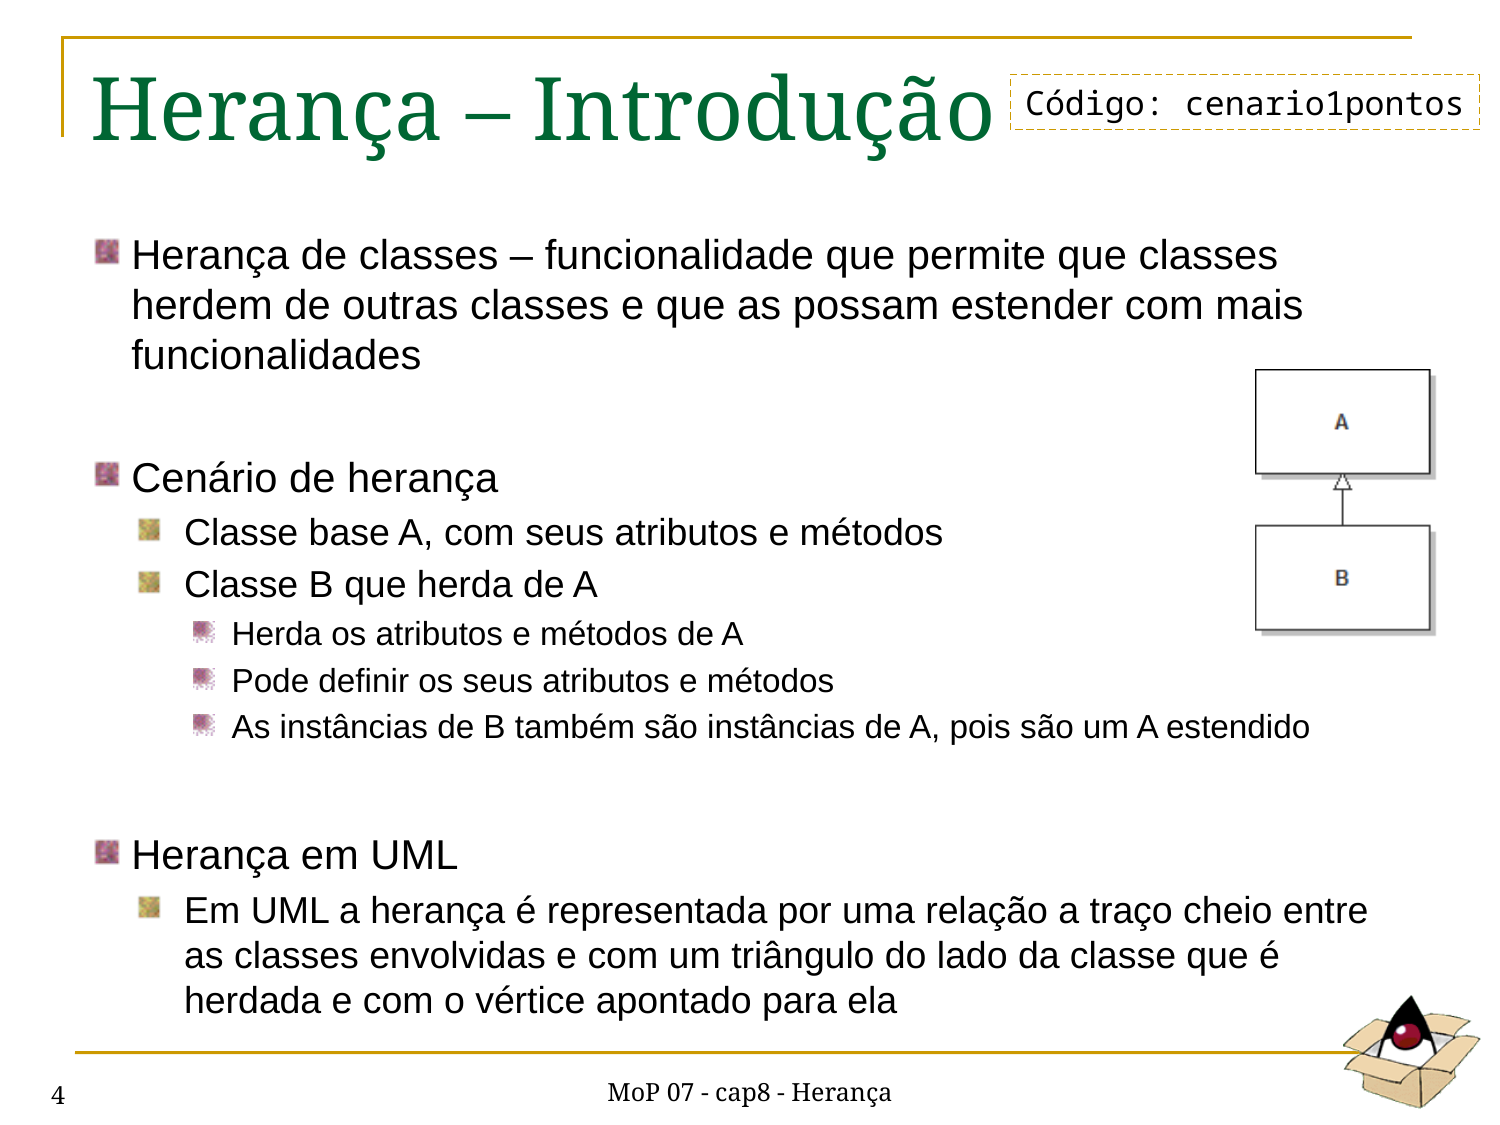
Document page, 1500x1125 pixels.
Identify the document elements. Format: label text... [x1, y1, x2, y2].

picture [1343, 994, 1482, 1109]
title Herança – Introdução [75, 45, 1425, 173]
picture [134, 892, 166, 924]
picture [90, 835, 126, 871]
picture [134, 514, 166, 547]
picture [90, 234, 126, 271]
picture [90, 457, 126, 493]
text_box Código: cenario1pontos [1010, 74, 1480, 130]
picture [193, 621, 215, 643]
list Herança de classes – funcionalidade que permite que classes herdem de outras classes e que as possam estender com mais funcionalidades Cenário de herança Classe base A, com seus atributos e métodos Classe B que herda de A Herda os atributos e métodos de A Pode definir os seus atributos e métodos As instâncias de B também são instâncias de A, pois são um A estendido Herança em UML Em UML a herança é representada por uma relação a traço cheio entre as classes envolvidas e com um triângulo do lado da classe que é herdada e com o vértice apontado para ela [75, 220, 1425, 1035]
picture [1255, 368, 1438, 638]
picture [193, 668, 215, 690]
picture [193, 714, 215, 736]
picture [134, 567, 166, 599]
footer MoP 07 - cap8 - Herança [512, 1064, 988, 1118]
